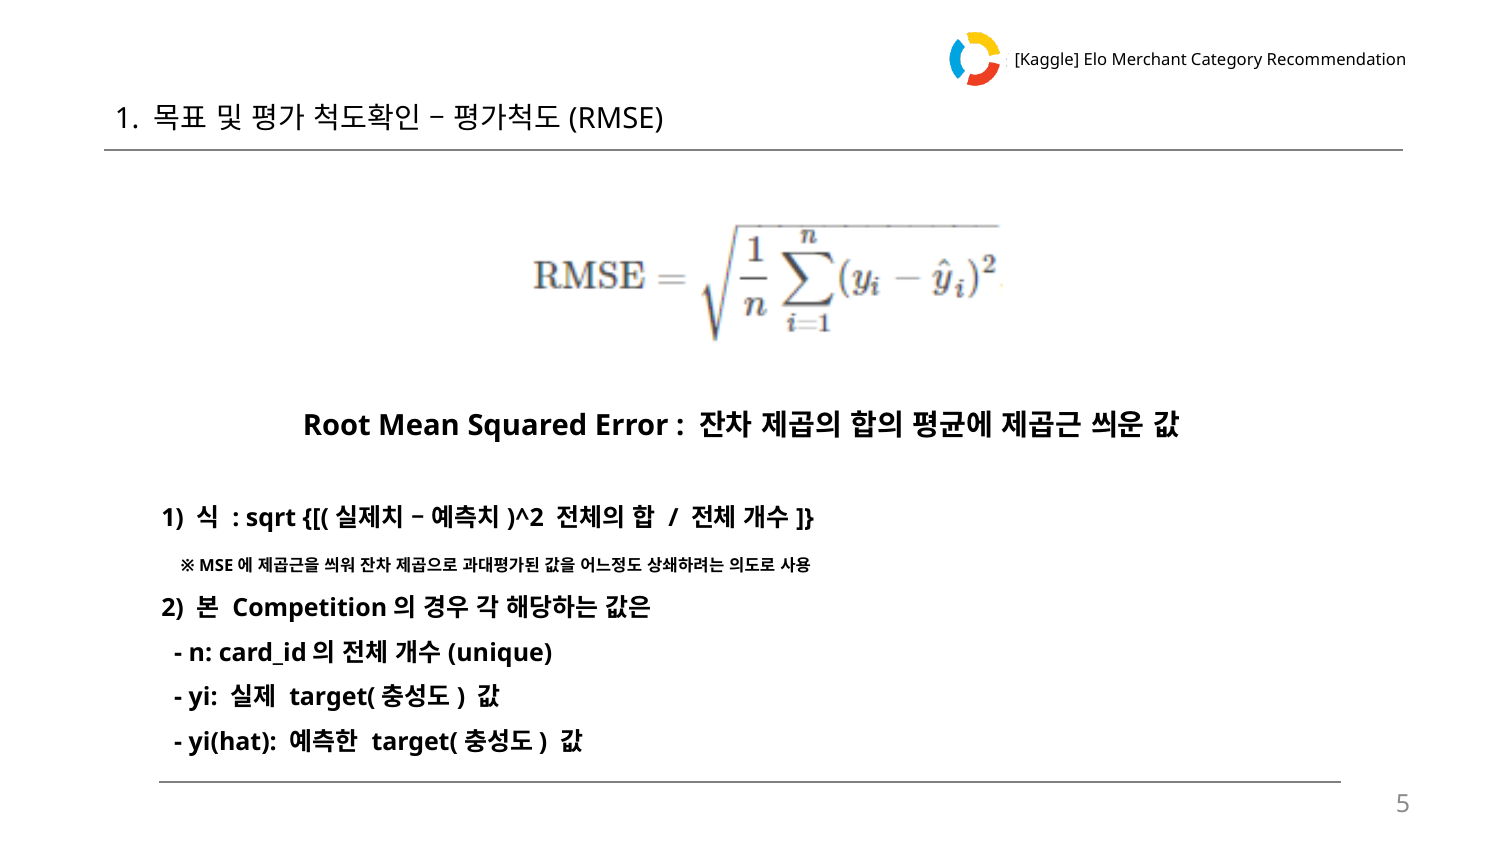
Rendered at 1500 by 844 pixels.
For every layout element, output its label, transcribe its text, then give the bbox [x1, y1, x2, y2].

slide_number 5 [1074, 782, 1425, 827]
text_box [938, 19, 1483, 98]
picture [503, 203, 1004, 349]
text_box Root Mean Squared Error : 잔차 제곱의 합의 평균에 제곱근 씌운 값 1) 식 : sqrt {[(실제치 – 예측치)^2 전체의 합 / 전체 개수]} ※ MSE에 제곱근을 씌워 잔차 제곱으로 과대평가된 값을 어느정도 상쇄하려는 의도로 사용 2) 본 Competition의 경우 각 해당하는 값은 - n: card_id의 전체 개수(unique) - yi: 실제 target(충성도) 값 - yi(hat): 예측한 target(충성도) 값 [146, 381, 1354, 763]
text_box 1. 목표 및 평가 척도확인 – 평가척도(RMSE) [100, 91, 1400, 142]
